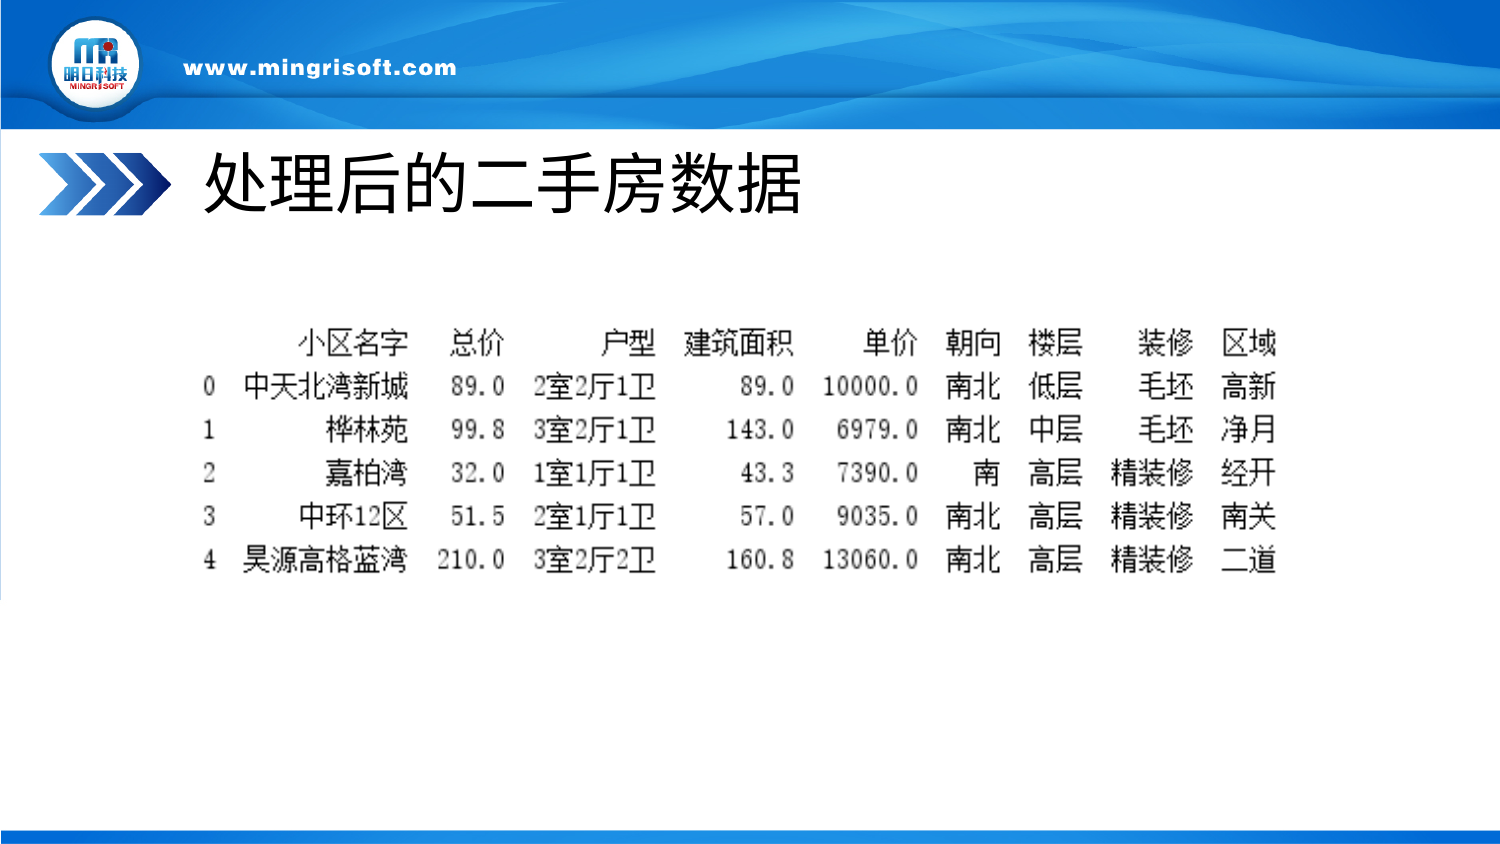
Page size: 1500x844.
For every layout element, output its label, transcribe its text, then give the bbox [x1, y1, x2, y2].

text_box 处理后的二手房数据 [187, 134, 1375, 235]
picture [0, 0, 1500, 844]
